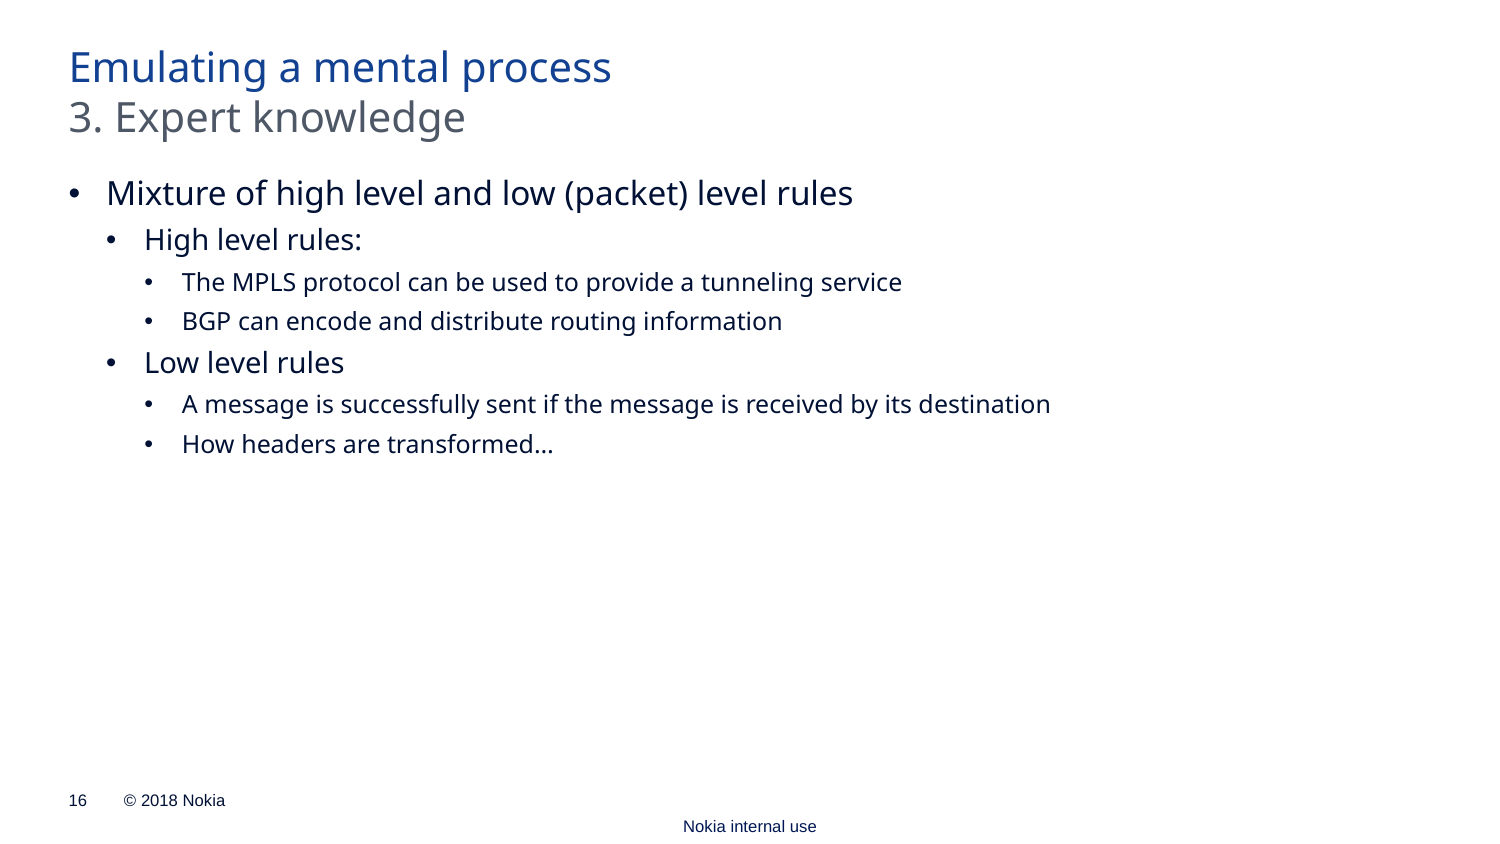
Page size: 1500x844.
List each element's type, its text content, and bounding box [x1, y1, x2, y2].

list 3. Expert knowledge [68, 97, 1432, 148]
list Emulating a mental process [68, 46, 1432, 97]
list Mixture of high level and low (packet) level rules High level rules: The MPLS protocol can be used to provide a tunneling service BGP can encode and distribute routing information Low level rules A message is successfully sent if the message is received by its destination How headers are transformed… [68, 177, 1432, 762]
